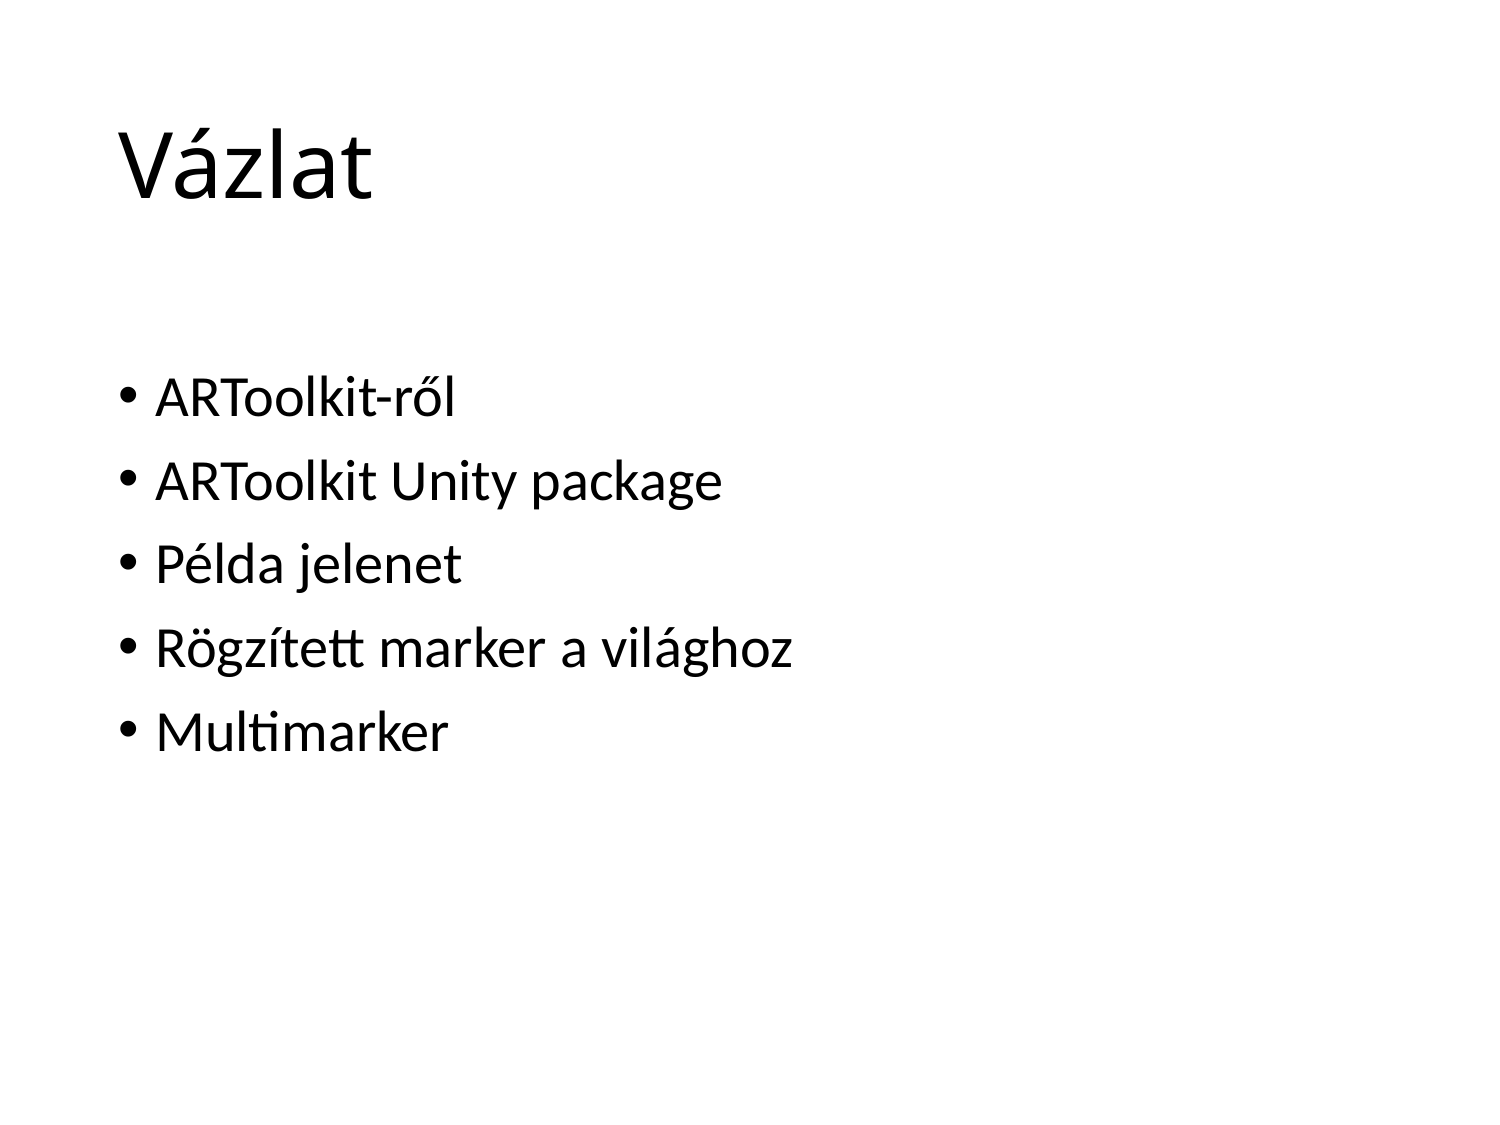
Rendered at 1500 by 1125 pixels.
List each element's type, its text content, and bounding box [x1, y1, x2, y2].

list ARToolkit-ről ARToolkit Unity package Példa jelenet Rögzített marker a világhoz Multimarker [103, 358, 1397, 834]
title Vázlat [103, 59, 1397, 278]
